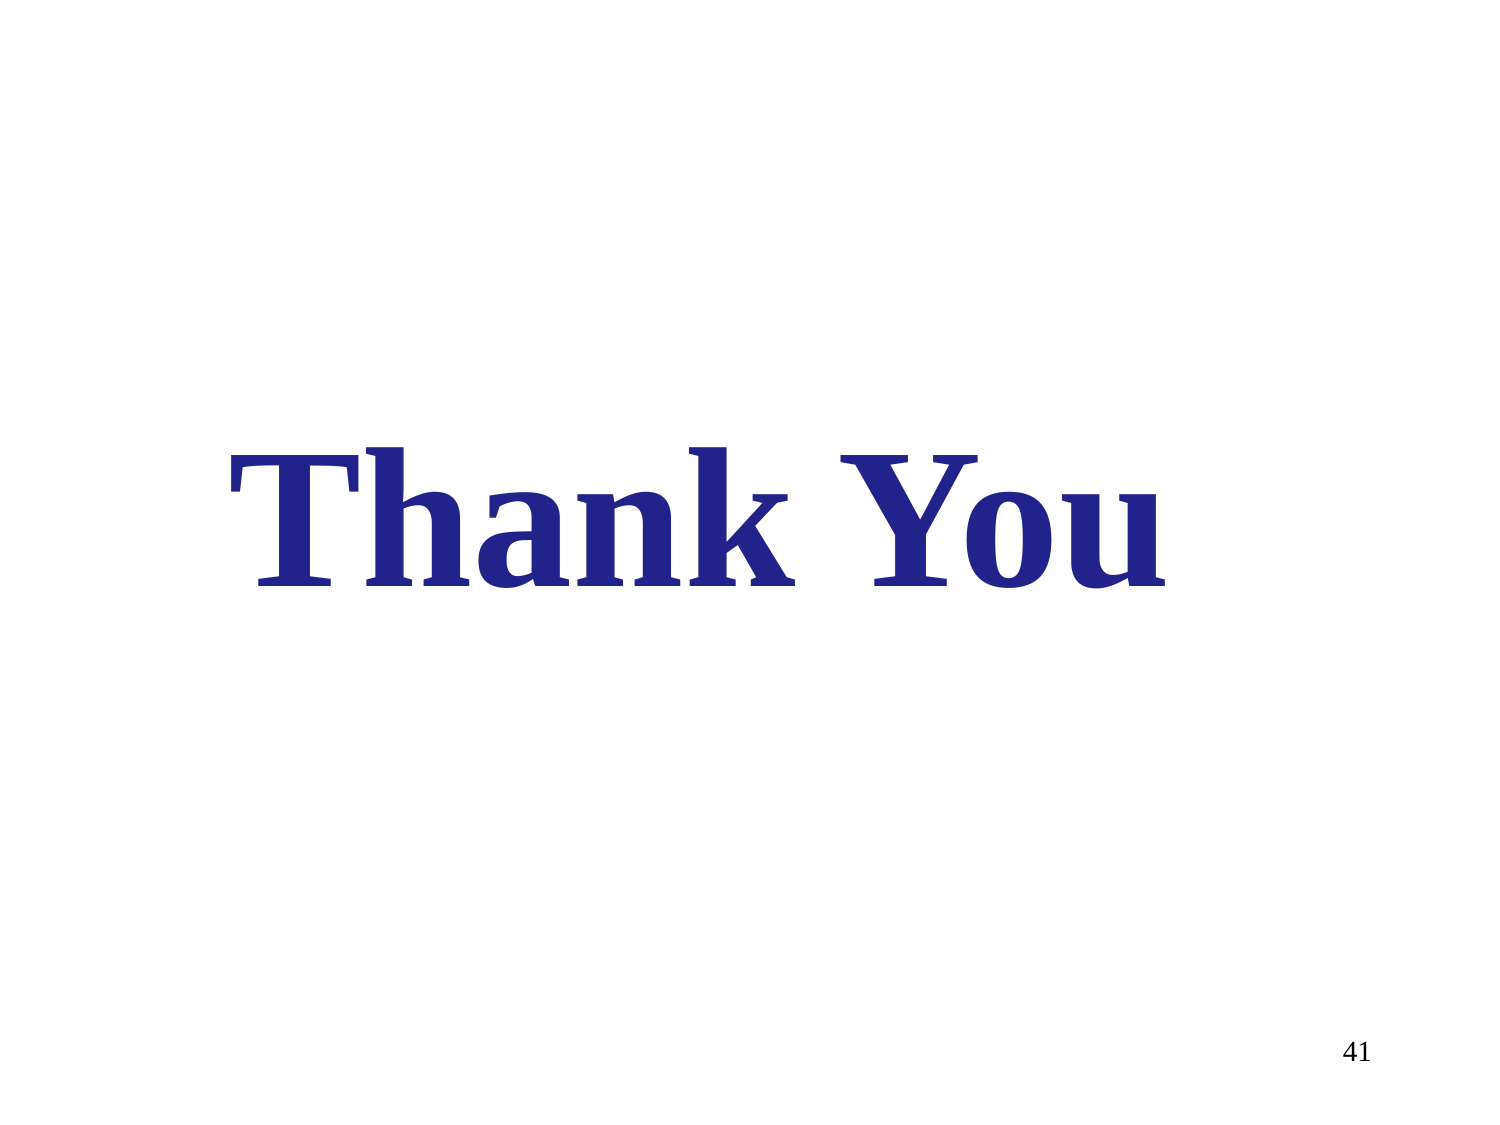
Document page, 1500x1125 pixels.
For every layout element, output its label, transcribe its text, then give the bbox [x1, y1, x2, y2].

slide_number 41 [1074, 1024, 1388, 1101]
title Thank You [62, 412, 1338, 601]
